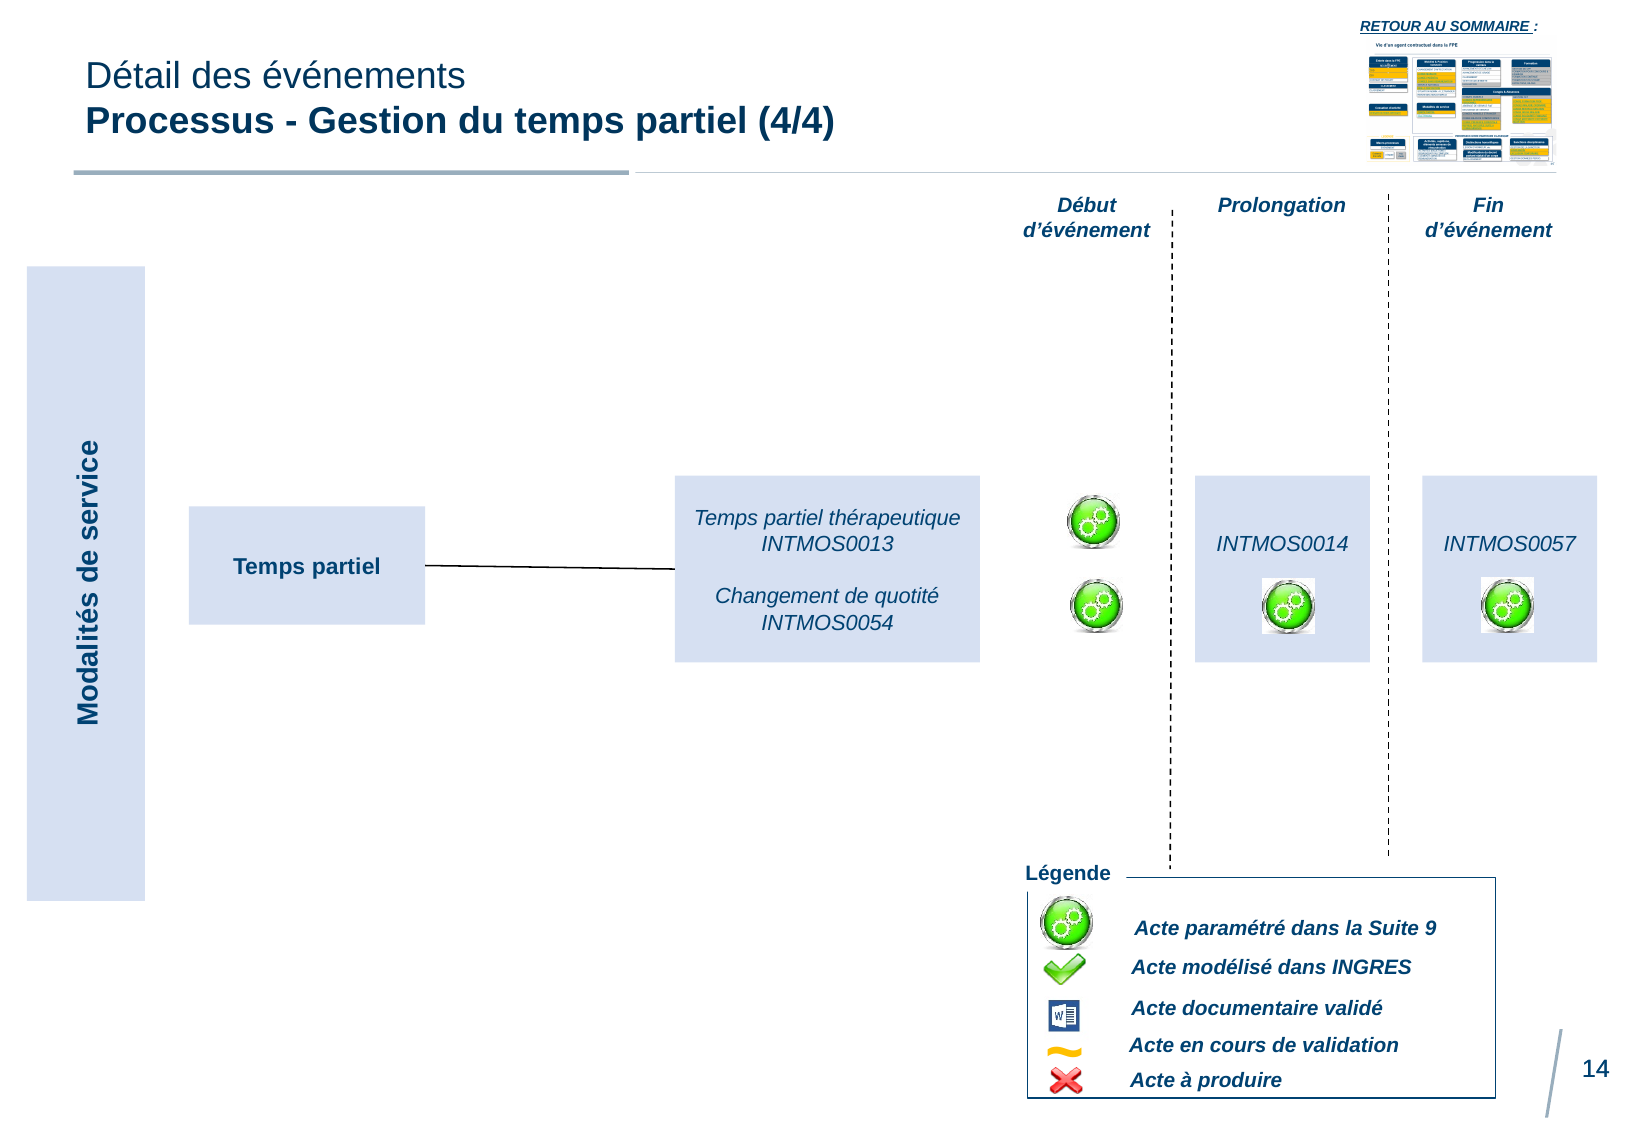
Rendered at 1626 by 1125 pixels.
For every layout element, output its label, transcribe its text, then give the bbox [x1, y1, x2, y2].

picture [1262, 578, 1315, 634]
picture [1070, 577, 1123, 633]
picture [1033, 894, 1093, 1046]
picture [1481, 577, 1534, 633]
slide_number 14 [1516, 1044, 1625, 1121]
picture [1049, 1067, 1083, 1094]
picture [1067, 493, 1120, 549]
picture [1366, 35, 1557, 166]
